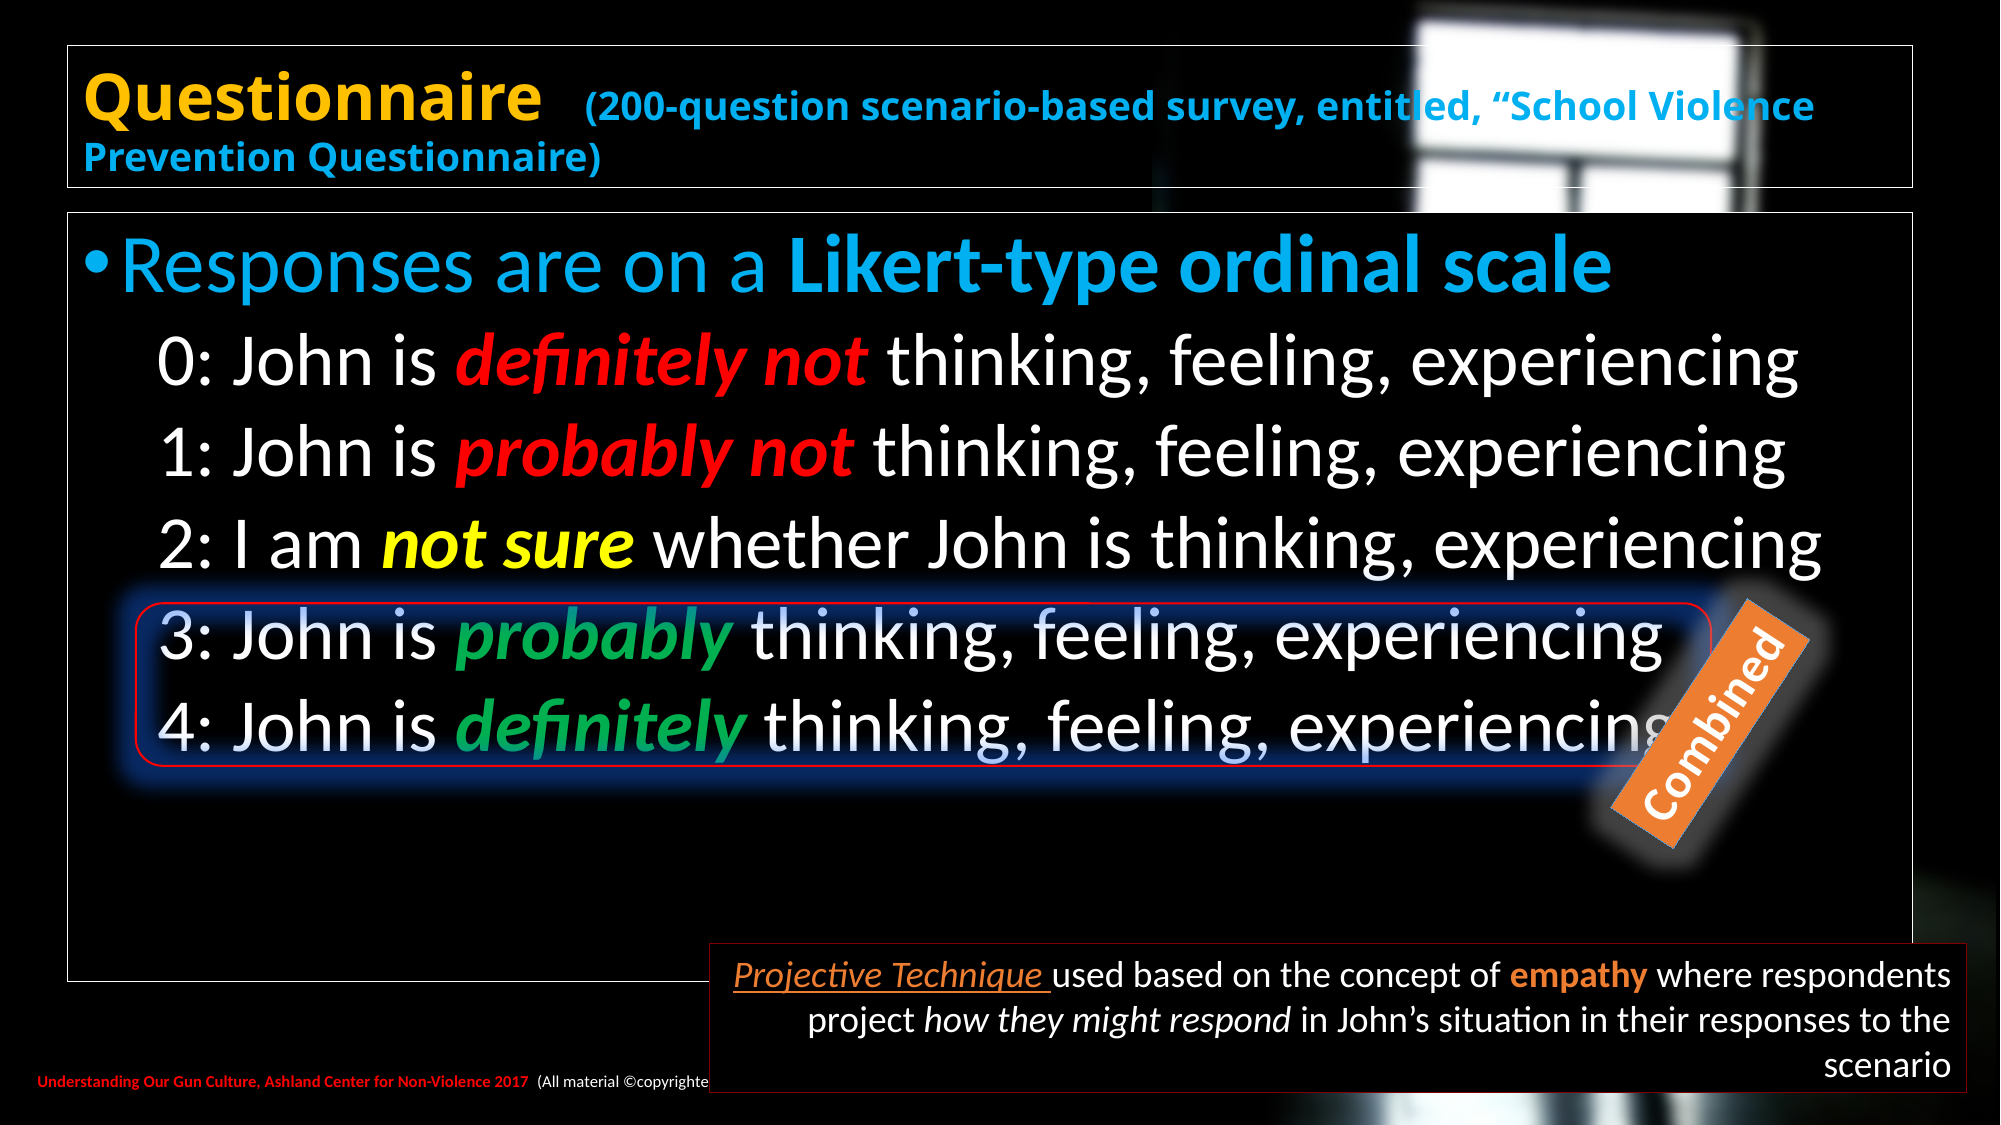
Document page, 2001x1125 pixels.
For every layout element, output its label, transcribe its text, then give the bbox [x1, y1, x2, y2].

text_box Projective Technique used based on the concept of empathy where respondents project how they might respond in John’s situation in their responses to the scenario [709, 943, 1967, 1093]
text_box [134, 602, 1699, 767]
slide_number 8 [1784, 1093, 1863, 1103]
text_box Understanding Our Gun Culture, Ashland Center for Non-Violence 2017 (All material ©copyrighted by Gordon A. Crews, Ph.D. Tiffin University, OH) [22, 1056, 1580, 1105]
title Comfortable with Weapons [116, 581, 1715, 795]
text_box Combined [1610, 598, 1810, 849]
list Responses are on a Likert-type ordinal scale 0: John is definitely not thinking, feeling, experiencing 1: John is probably not thinking, feeling, experiencing 2: I am not sure whether John is thinking, experiencing 3: John is probably thinking, feeling, experiencing 4: John is definitely thinking, feeling, experiencing [67, 212, 1913, 982]
title Questionnaire (200-question scenario-based survey, entitled, “School Violence Prevention Questionnaire) [67, 45, 1913, 188]
picture [1152, 0, 1996, 1125]
text_box Understanding Our Gun Culture, Ashland Center for Non-Violence 2017 (All material ©copyrighted by Gordon A. Crews, Ph.D. Tiffin University, OH) [121, 589, 1707, 785]
